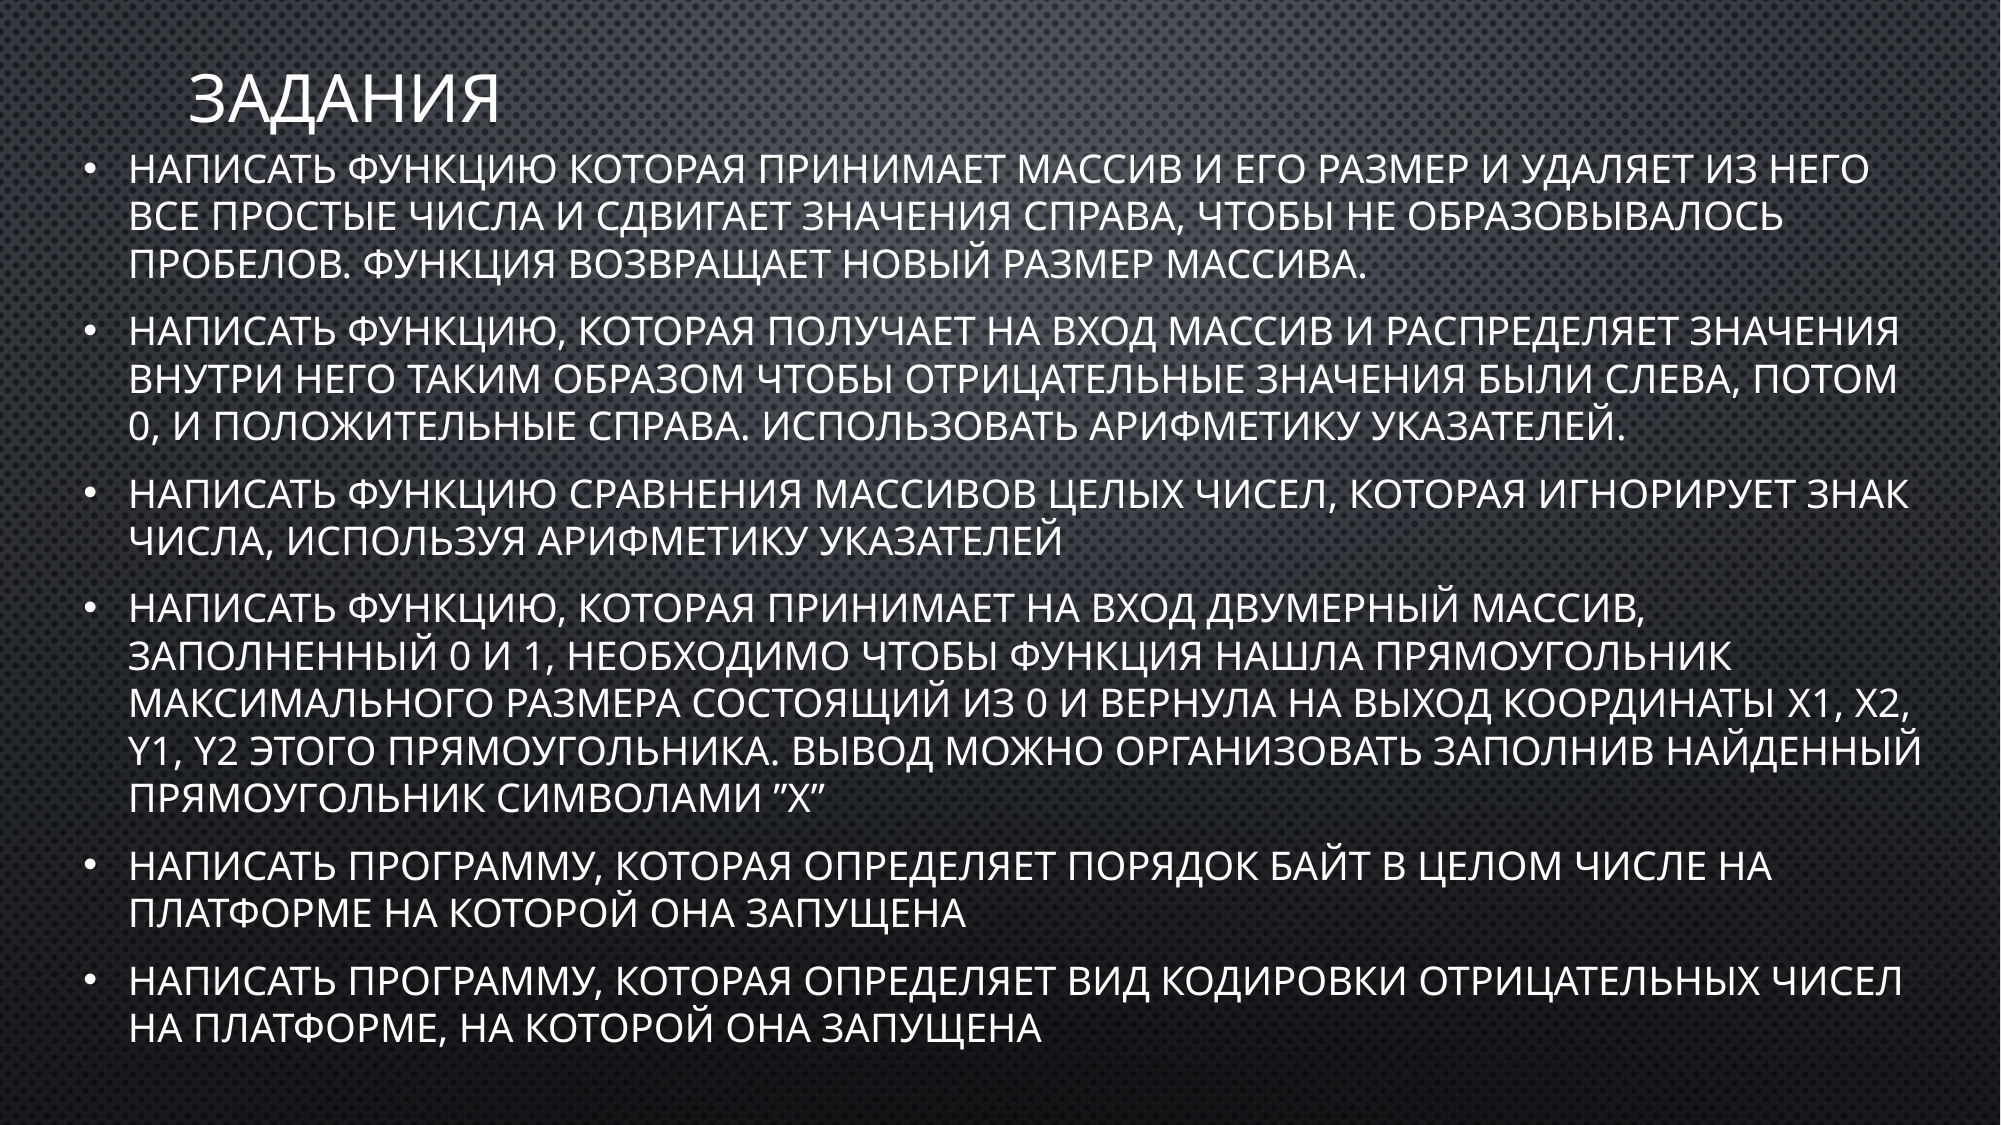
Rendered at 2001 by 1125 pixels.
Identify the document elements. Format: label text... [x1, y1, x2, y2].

title Задания [173, 29, 1799, 129]
list Написать функцию которая принимает массив и его размер и удаляет из него все простые числа и сдвигает значения справа, чтобы не образовывалось пробелов. Функция возвращает новый размер массива. Написать функцию, которая получает на вход массив и распределяет значения внутри него таким образом чтобы отрицательные значения были слева, потом 0, и положительные справа. Использовать арифметику указателей. Написать функцию сравнения массивов целых чисел, которая игнорирует знак числа, используя арифметику указателей Написать функцию, которая принимает на вход двумерный массив, заполненный 0 и 1, необходимо чтобы функция нашла прямоугольник максимального размера состоящий из 0 и вернула на выход координаты x1, x2, y1, y2 этого прямоугольника. Вывод можно организовать заполнив найденный прямоугольник символами ”х” Написать программу, которая определяет порядок байт в целом числе на платформе на которой она запущена Написать программу, которая определяет вид кодировки отрицательных чисел на платформе, на которой она запущена [68, 129, 1945, 1066]
